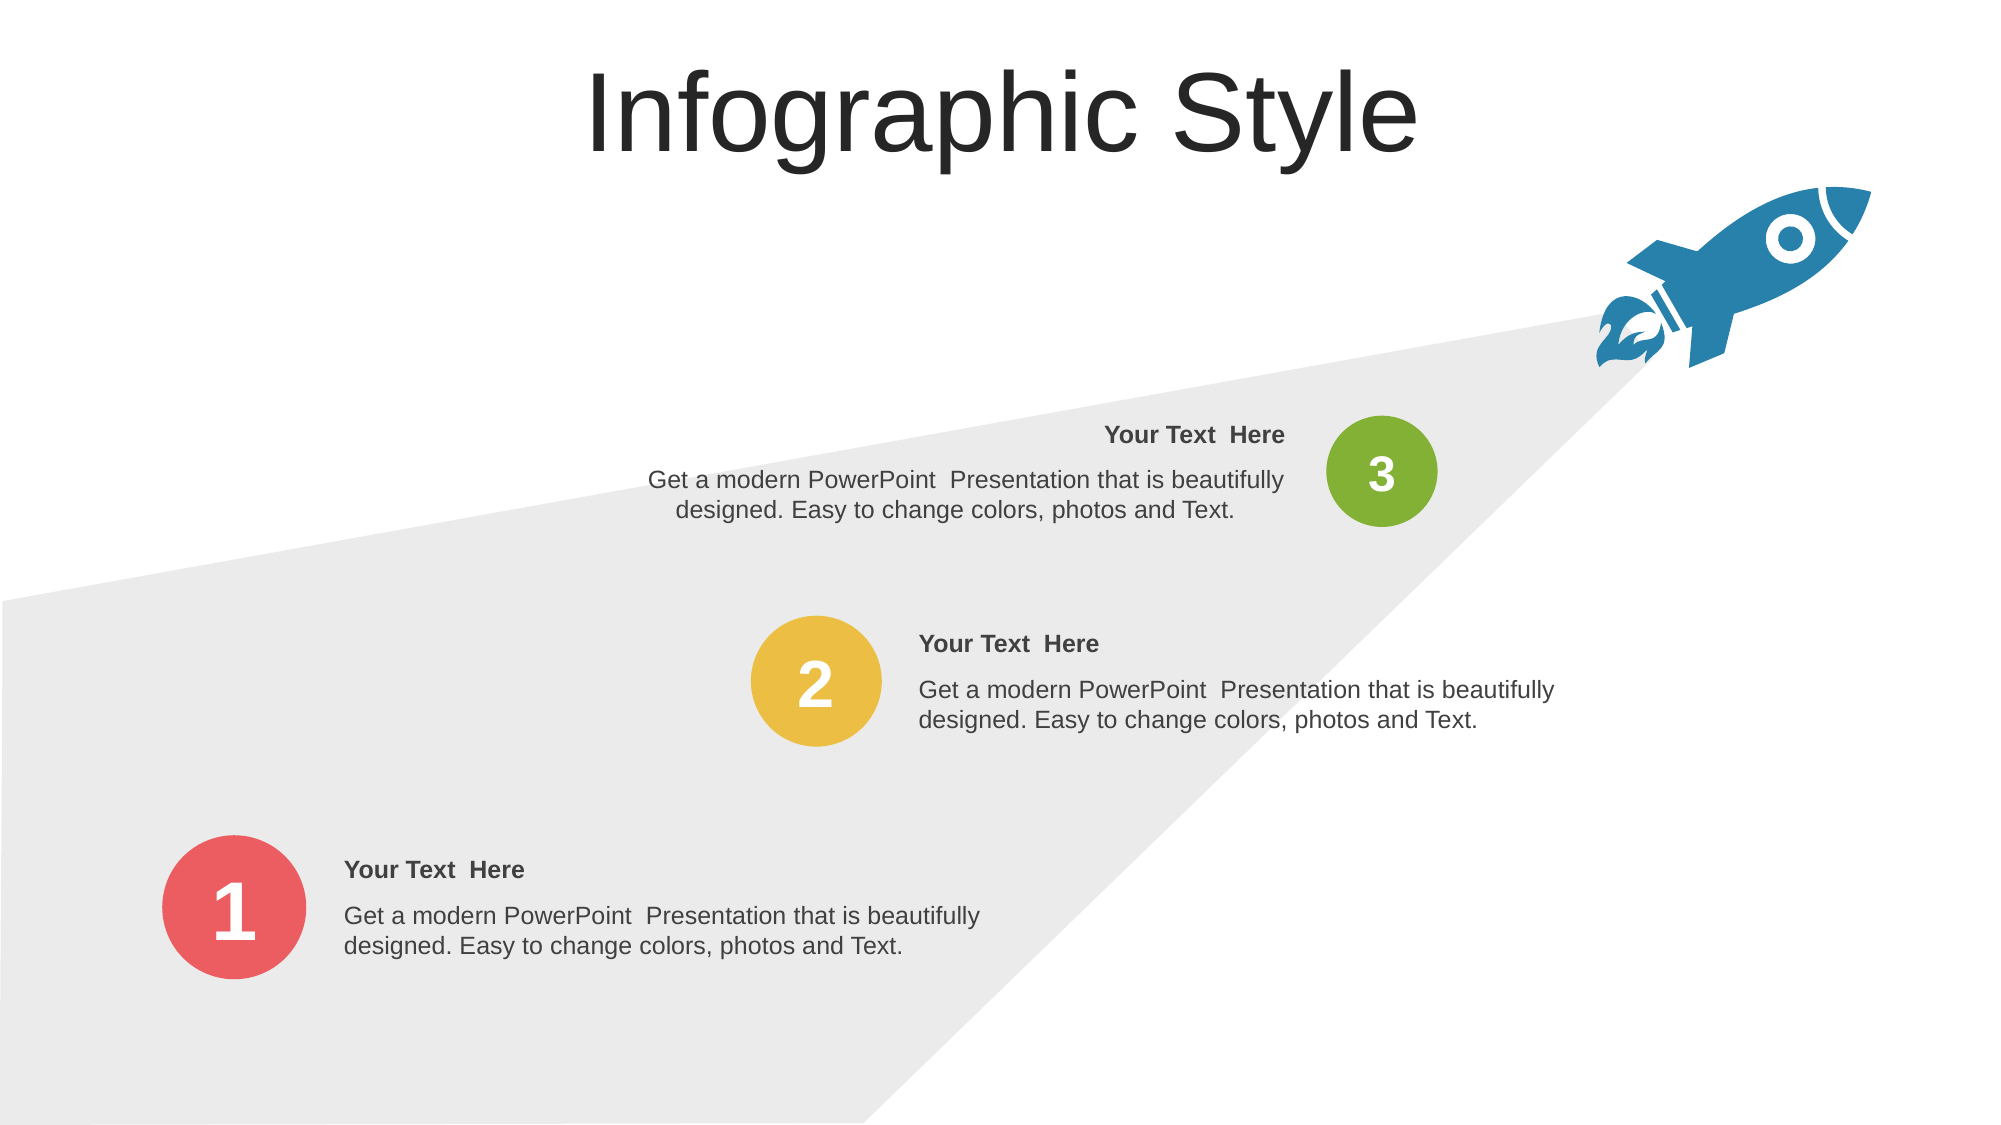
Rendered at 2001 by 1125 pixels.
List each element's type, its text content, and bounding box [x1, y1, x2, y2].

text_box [903, 620, 1610, 742]
text_box [1595, 295, 1666, 370]
text_box [0, 571, 1013, 1125]
text_box [1061, 312, 1655, 568]
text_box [162, 415, 1438, 980]
text_box [1624, 186, 1850, 370]
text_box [618, 410, 1301, 532]
list Infographic Style [53, 55, 1952, 175]
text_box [329, 846, 1035, 968]
text_box [1824, 185, 1873, 236]
